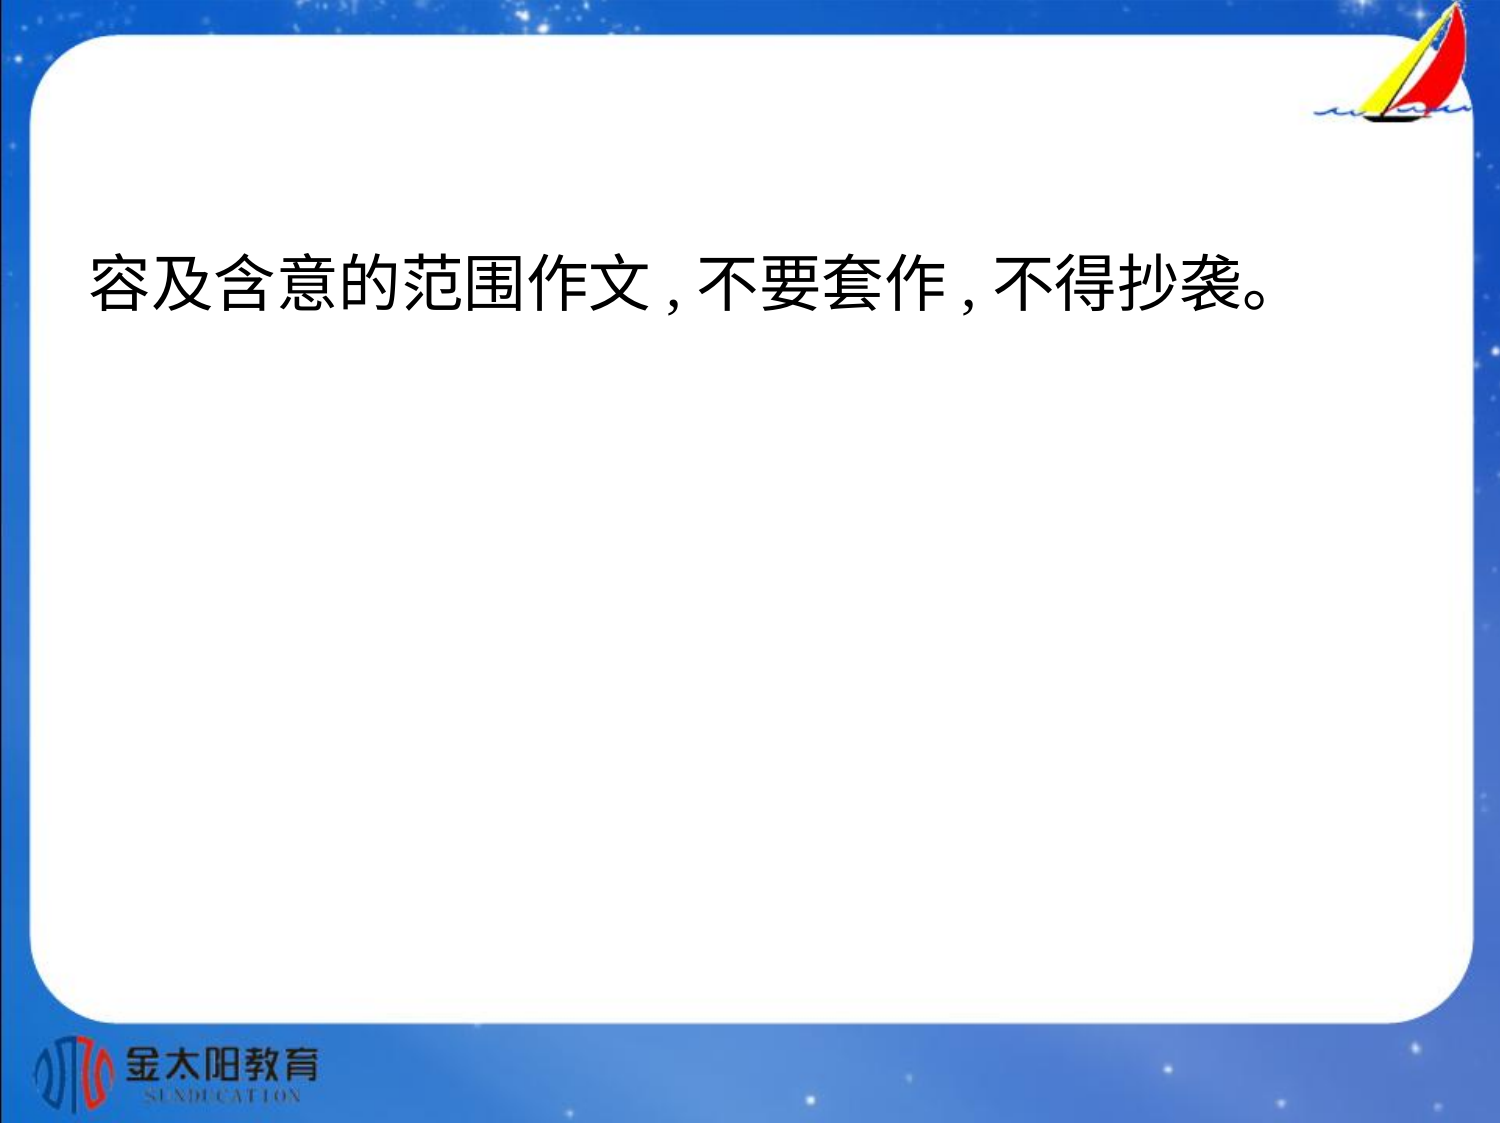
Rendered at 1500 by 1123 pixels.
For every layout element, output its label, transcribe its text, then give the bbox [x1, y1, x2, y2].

picture [0, 0, 1500, 1123]
text_box 容及含意的范围作文,不要套作,不得抄袭。 [88, 206, 1453, 320]
